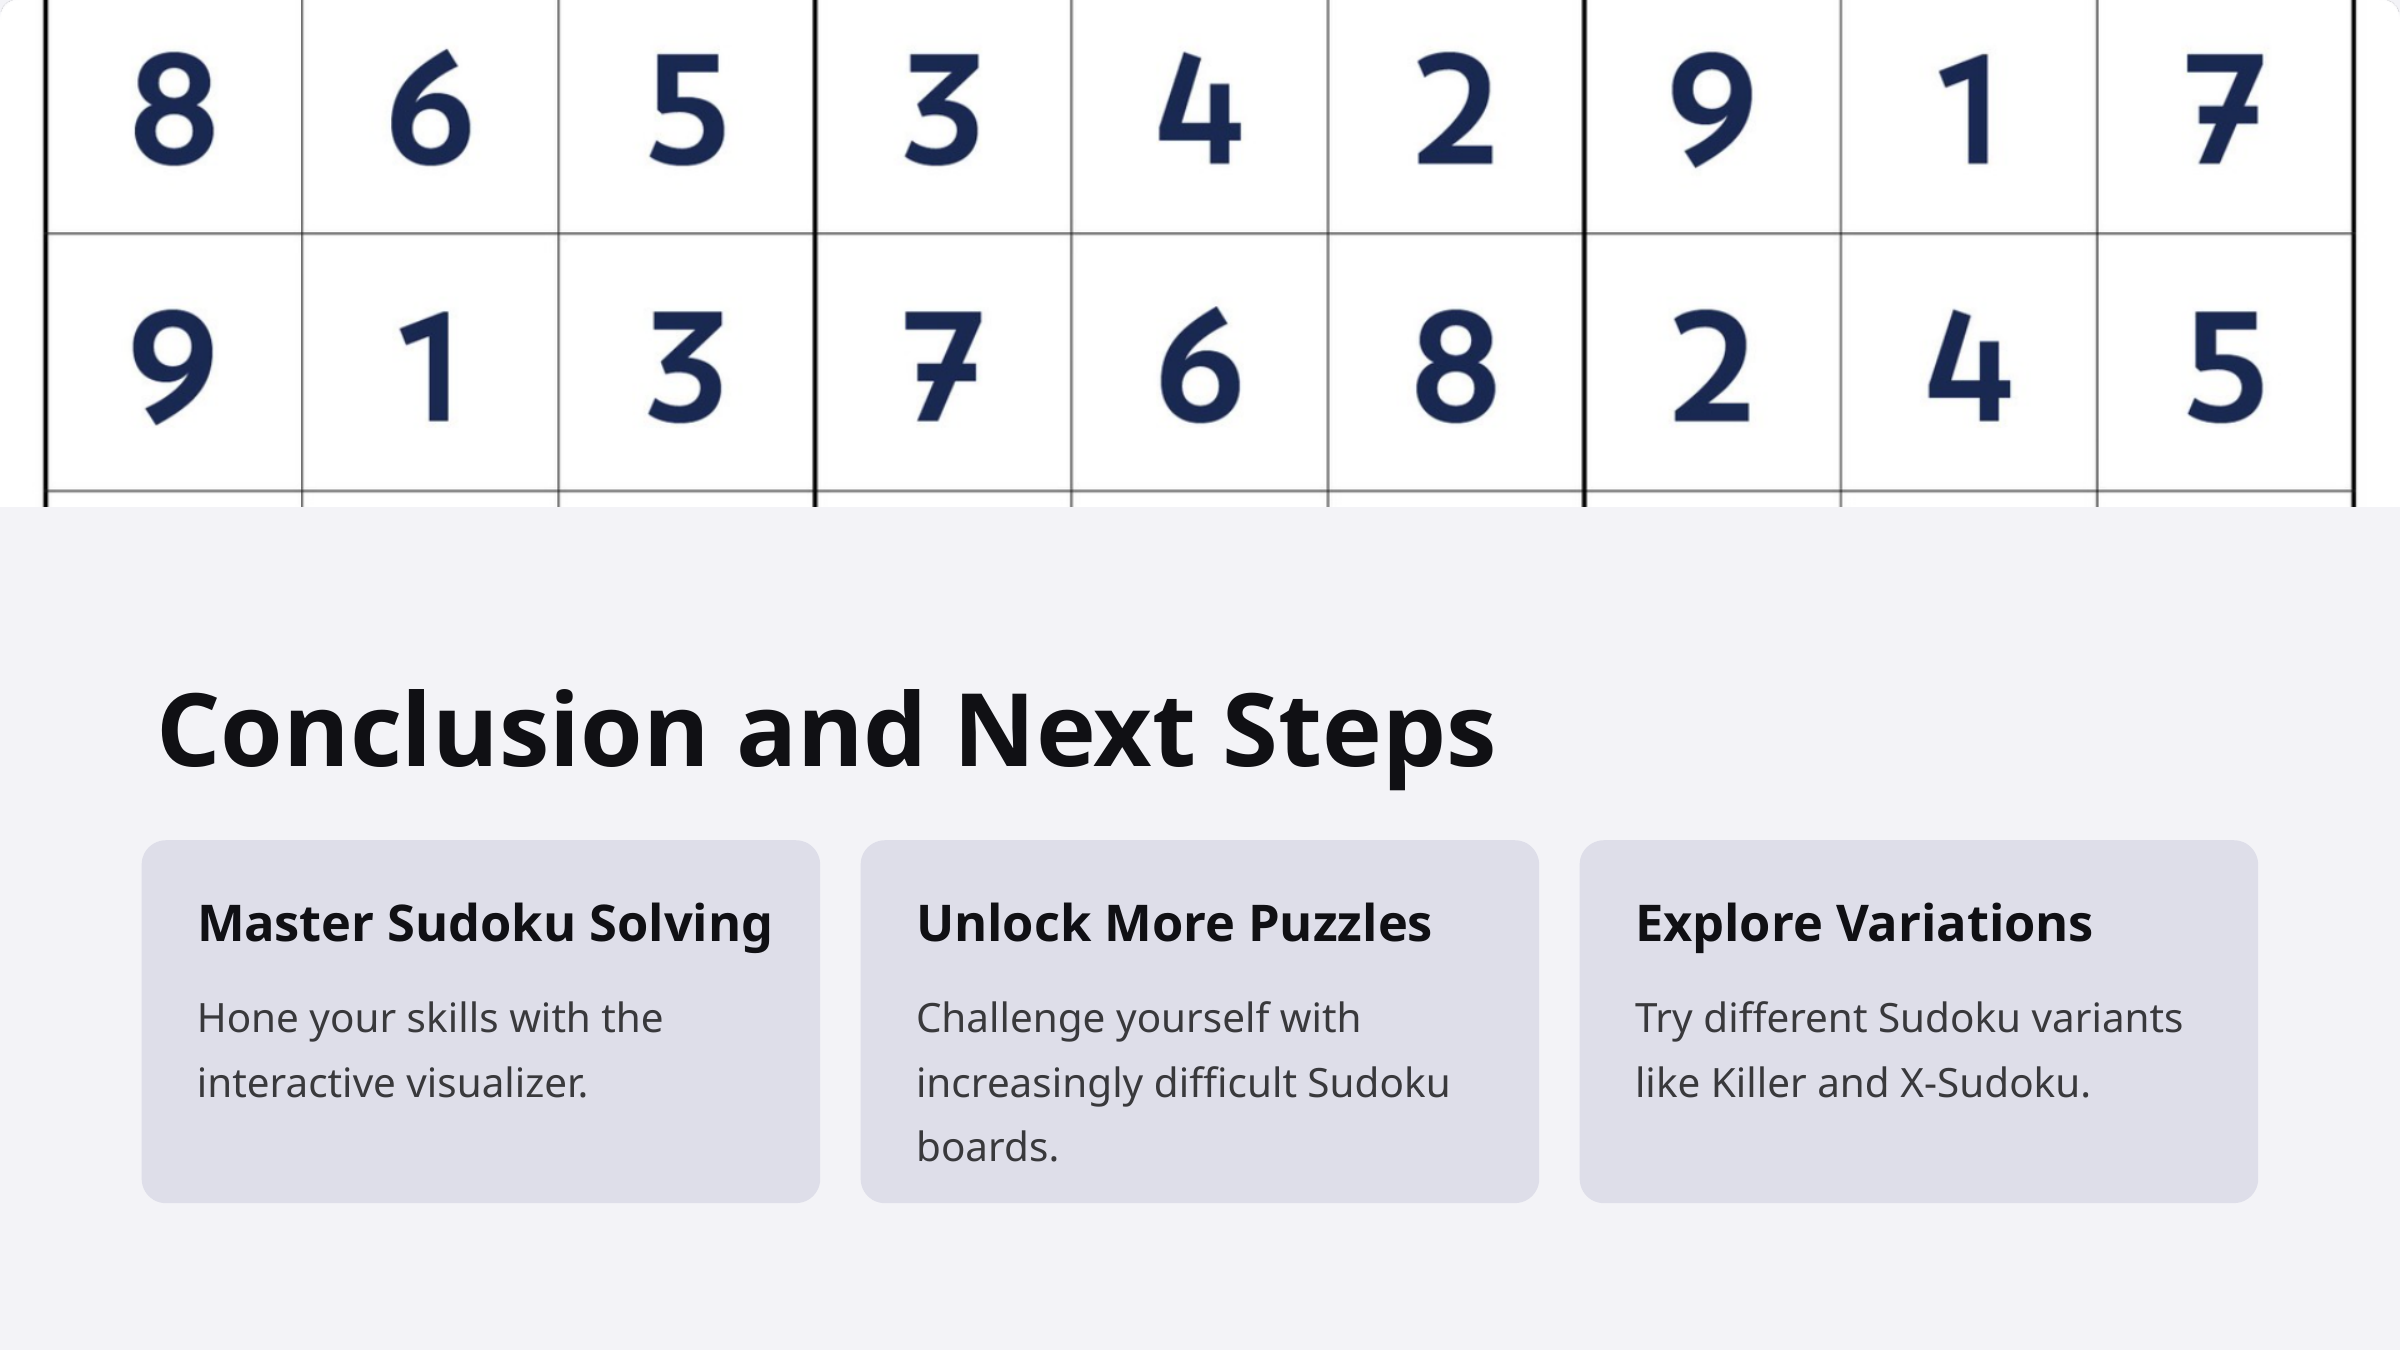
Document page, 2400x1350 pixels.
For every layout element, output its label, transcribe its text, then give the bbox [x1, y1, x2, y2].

text_box Challenge yourself with increasingly difficult Sudoku boards. [901, 968, 1499, 1163]
text_box Master Sudoku Solving [182, 880, 721, 944]
text_box Unlock More Puzzles [901, 880, 1408, 944]
text_box [0, 507, 2400, 1350]
text_box [860, 840, 1540, 1204]
text_box Conclusion and Next Steps [141, 652, 1383, 780]
text_box Hone your skills with the interactive visualizer. [182, 968, 780, 1098]
text_box Try different Sudoku variants like Killer and X-Sudoku. [1620, 968, 2218, 1098]
picture [0, 0, 2400, 507]
text_box [141, 840, 821, 1204]
text_box [1579, 840, 2259, 1204]
text_box Explore Variations [1620, 880, 2127, 944]
